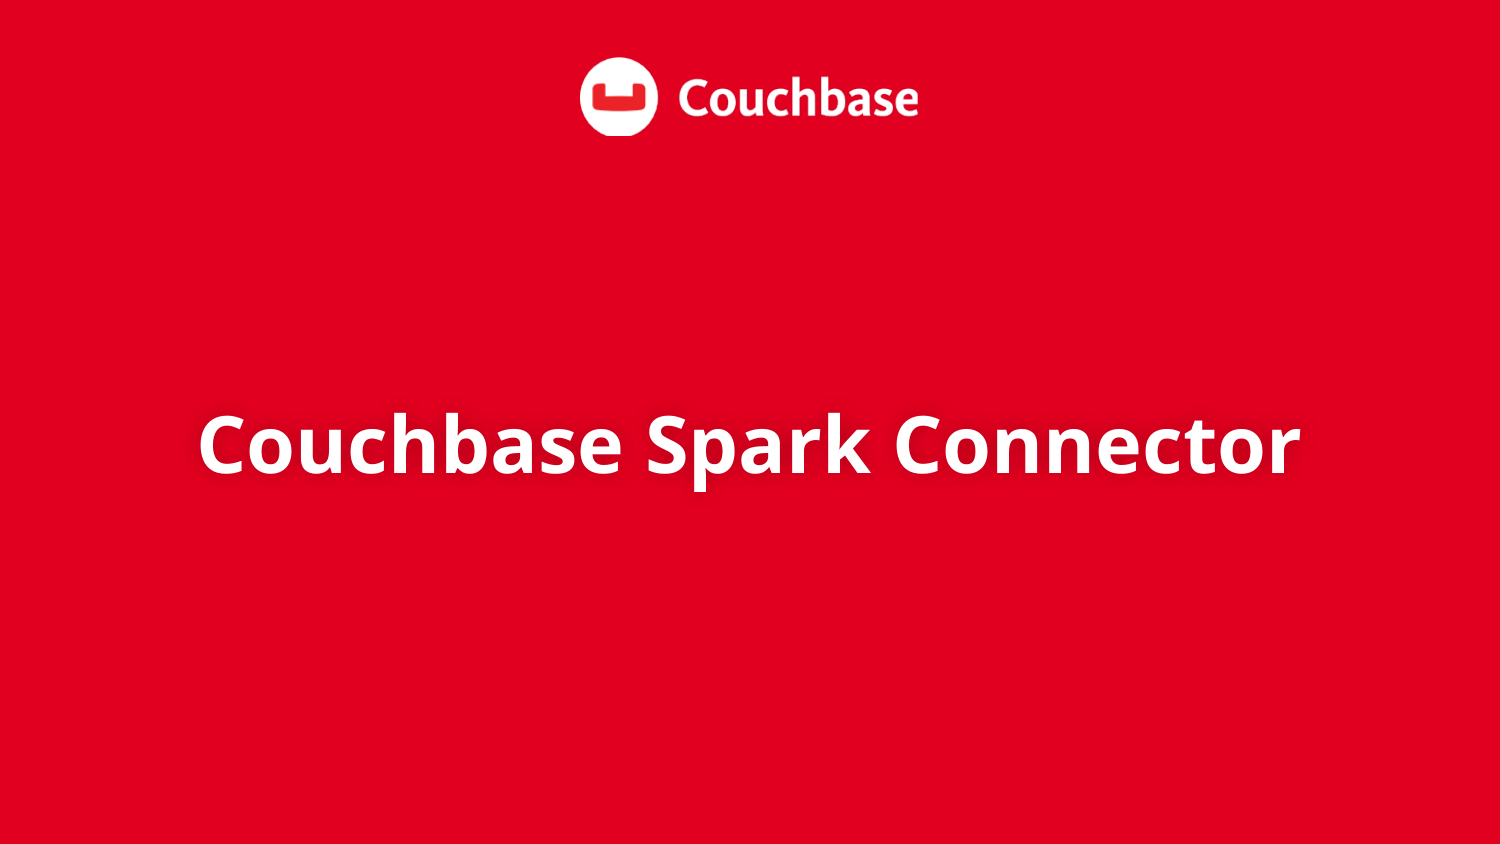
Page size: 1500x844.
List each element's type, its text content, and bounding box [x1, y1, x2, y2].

title Couchbase Spark Connector [112, 316, 1388, 498]
